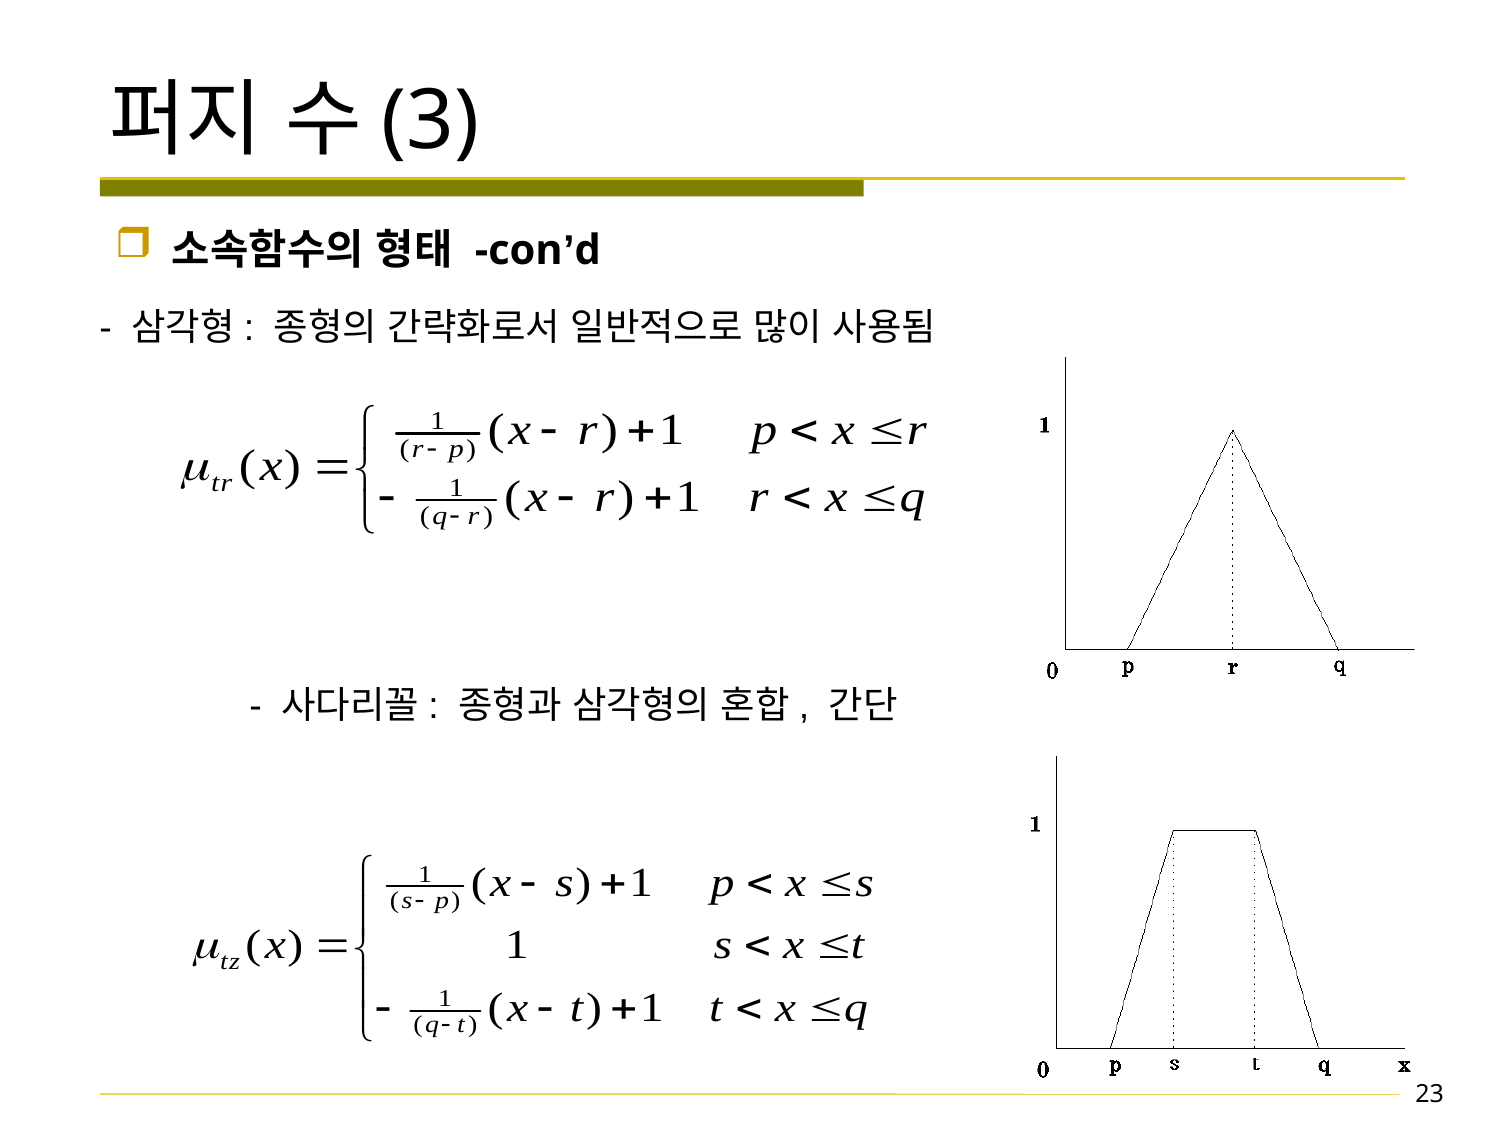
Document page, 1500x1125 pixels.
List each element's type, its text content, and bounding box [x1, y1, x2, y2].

picture [1023, 748, 1412, 1095]
text_box - 삼각형: 종형의 간략화로서 일반적으로 많이 사용됨 - 사다리꼴: 종형과 삼각형의 혼합, 간단 [53, 172, 1500, 1004]
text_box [170, 395, 939, 544]
slide_number 23 [1133, 1070, 1459, 1125]
picture [1033, 348, 1422, 695]
text_box 소속함수의 형태 -con’d [100, 200, 1500, 280]
title 퍼지 수(3) [94, 7, 1365, 172]
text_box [182, 848, 884, 1049]
